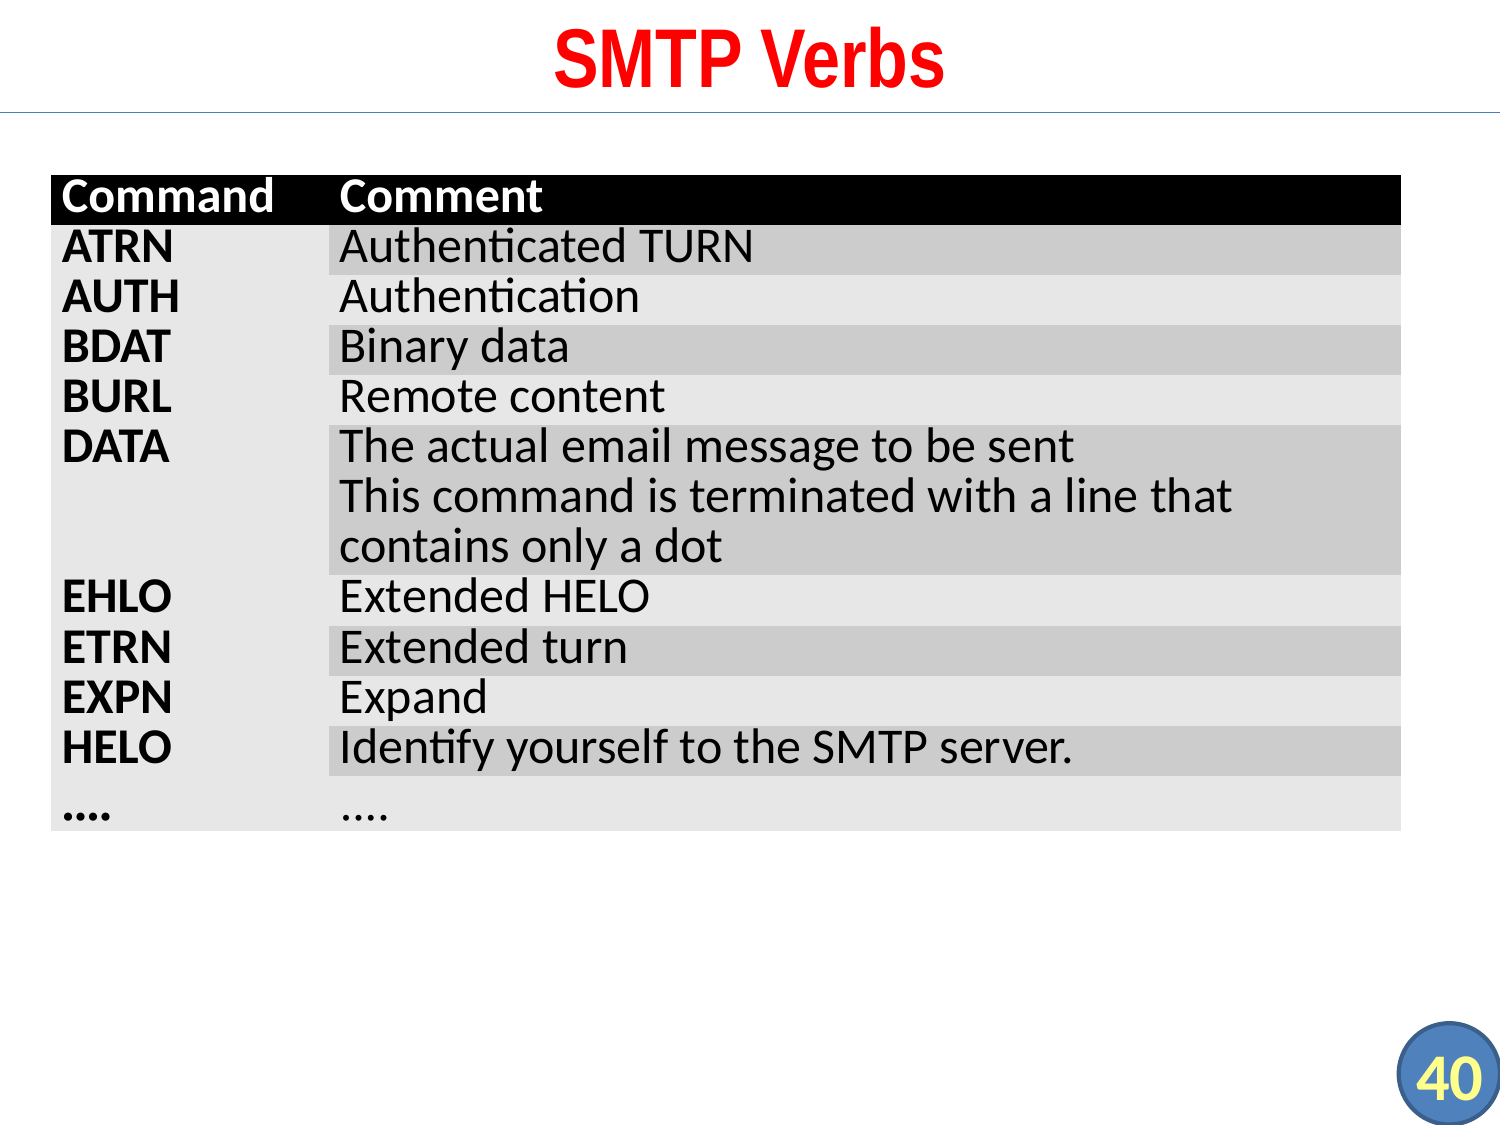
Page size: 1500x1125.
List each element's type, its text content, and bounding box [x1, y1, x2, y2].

table_cell HELO [51, 726, 329, 776]
table_cell AUTH [51, 275, 329, 325]
table_cell ETRN [51, 626, 329, 676]
table_cell EXPN [51, 676, 329, 726]
table_header Command [51, 175, 329, 225]
table_cell Identify yourself to the SMTP server. [329, 726, 1401, 776]
slide_number 40 [1399, 1023, 1500, 1125]
table_cell Remote content [329, 375, 1401, 425]
table_cell Extended turn [329, 626, 1401, 676]
table_cell DATA [51, 425, 329, 575]
table_cell EHLO [51, 575, 329, 626]
table_cell ATRN [51, 225, 329, 275]
table_cell Extended HELO [329, 575, 1401, 626]
table_cell BURL [51, 375, 329, 425]
table_cell Binary data [329, 325, 1401, 375]
table_cell Authentication [329, 275, 1401, 325]
table_header Comment [329, 175, 1401, 225]
table_cell BDAT [51, 325, 329, 375]
table_cell Authenticated TURN [329, 225, 1401, 275]
table_cell .... [329, 776, 1401, 831]
table_cell .... [51, 776, 329, 831]
table_cell The actual email message to be sent This command is terminated with a line that contains only a dot [329, 425, 1401, 575]
title SMTP Verbs [0, 0, 1500, 113]
table_cell Expand [329, 676, 1401, 726]
